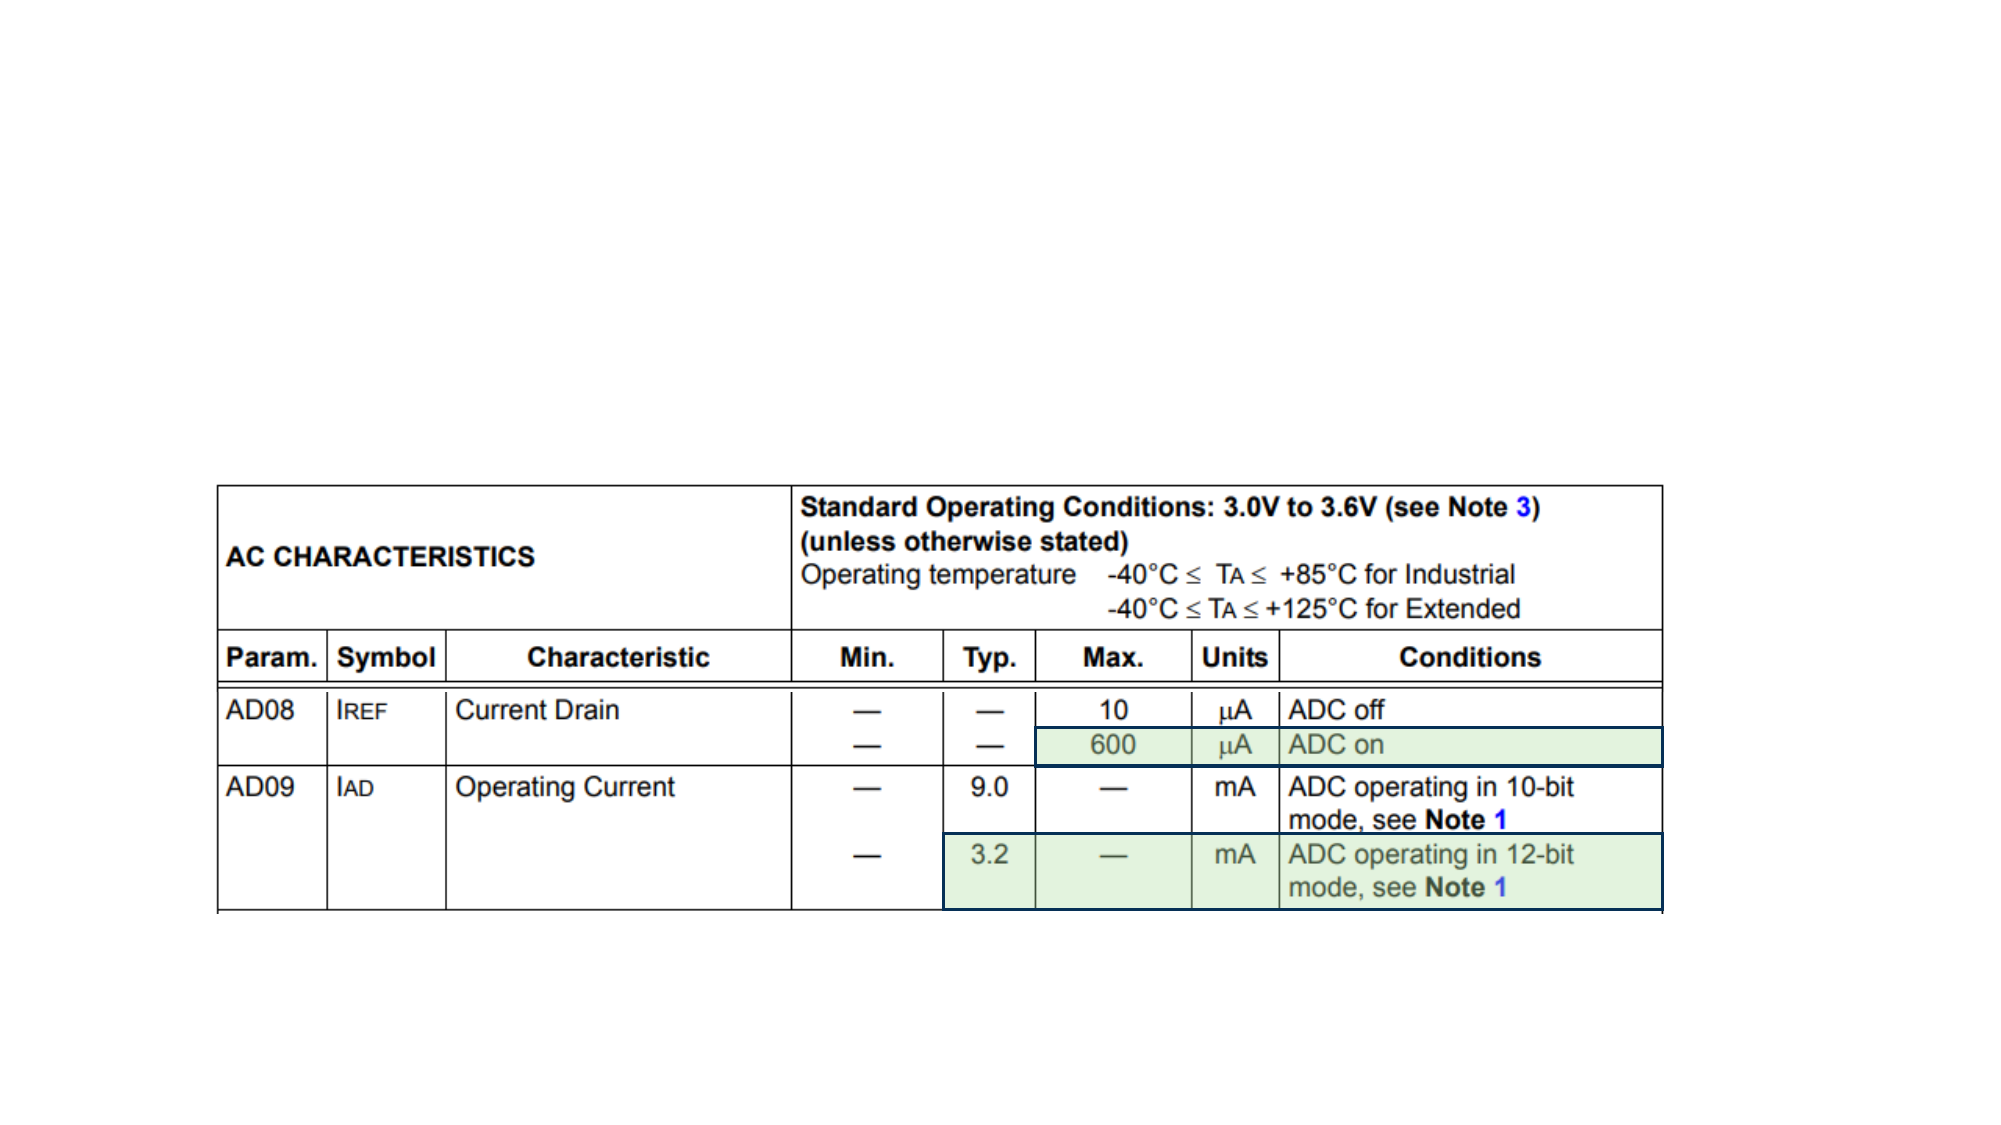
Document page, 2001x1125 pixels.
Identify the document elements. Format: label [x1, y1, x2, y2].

picture [211, 482, 1677, 915]
